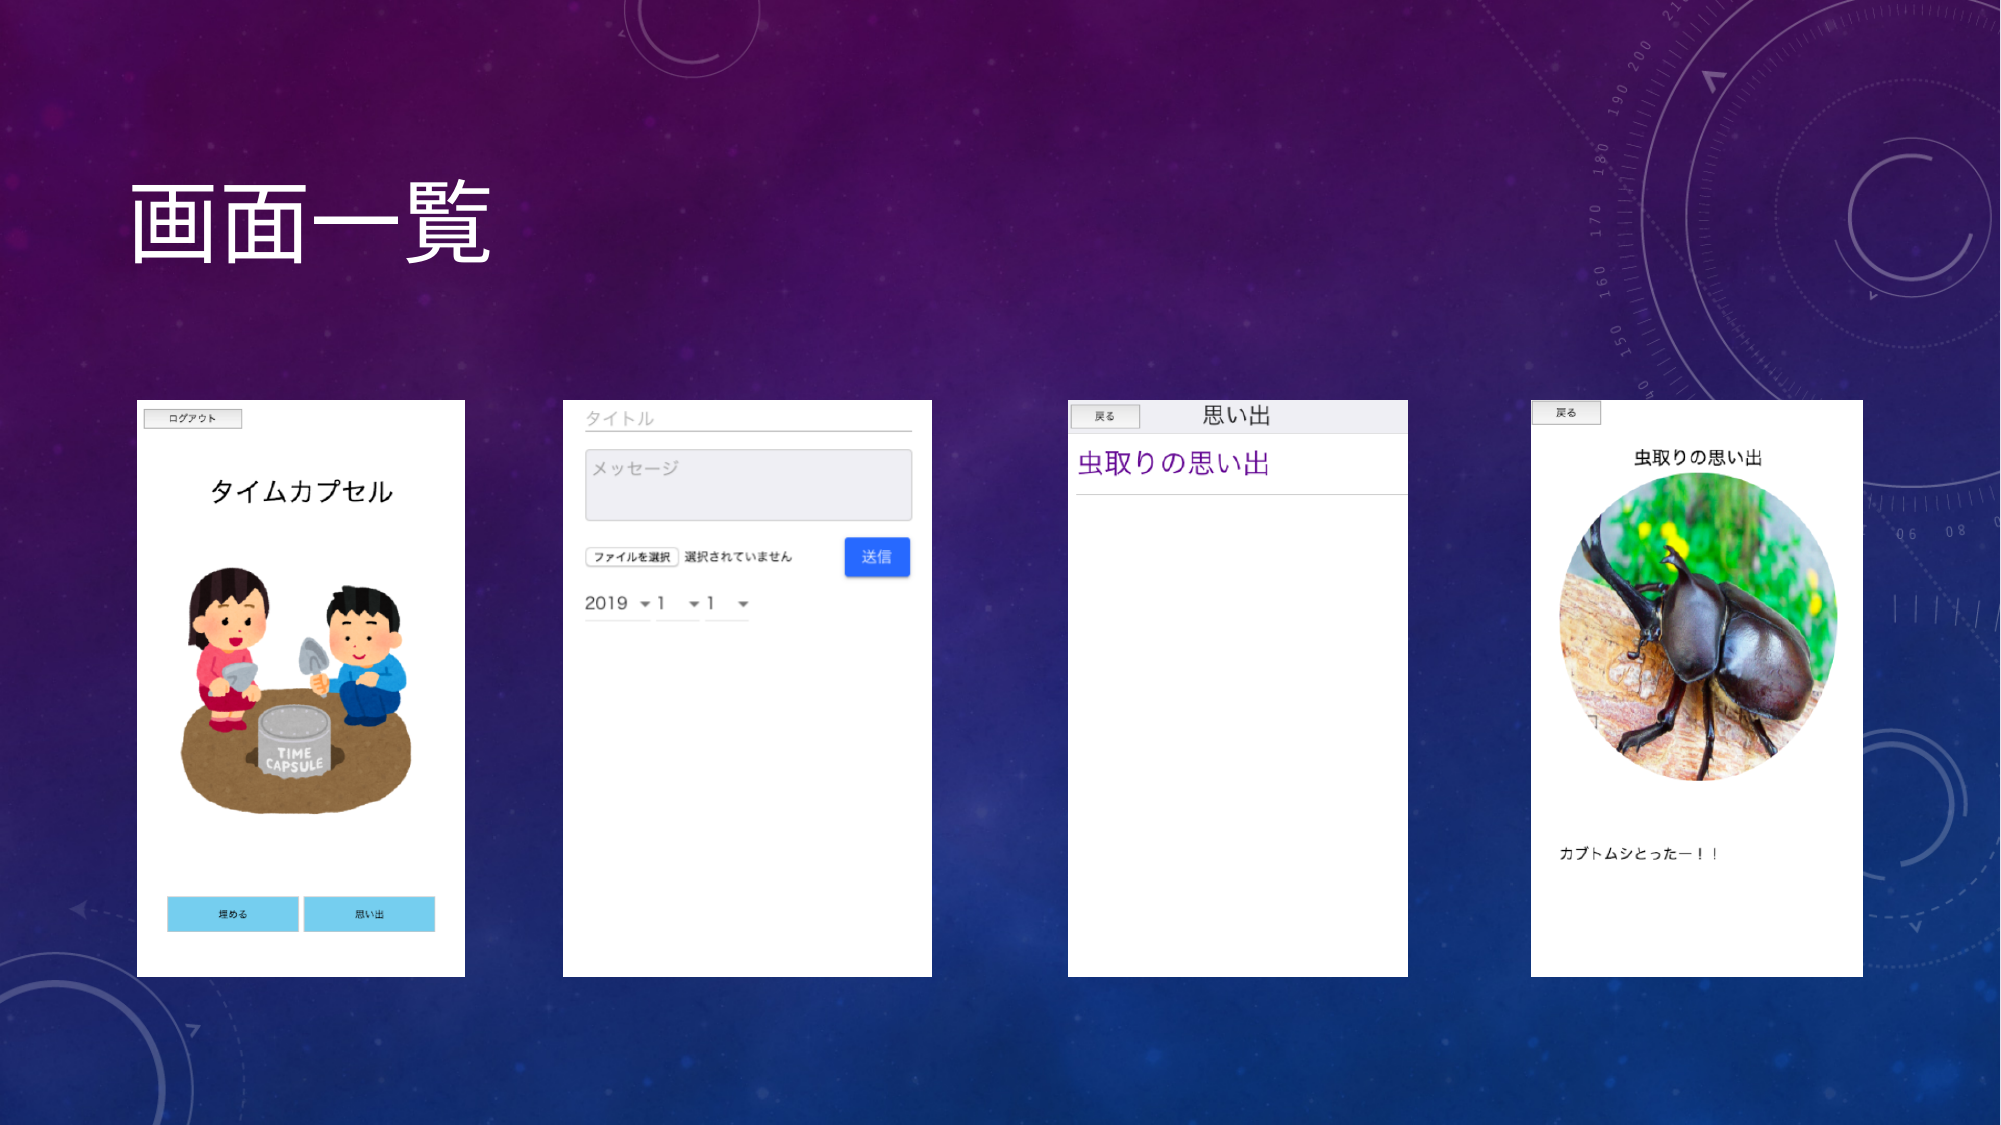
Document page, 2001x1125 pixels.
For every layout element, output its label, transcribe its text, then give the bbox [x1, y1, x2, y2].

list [137, 400, 466, 978]
picture [0, 0, 2001, 1125]
title 画面一覧 [112, 99, 1775, 339]
